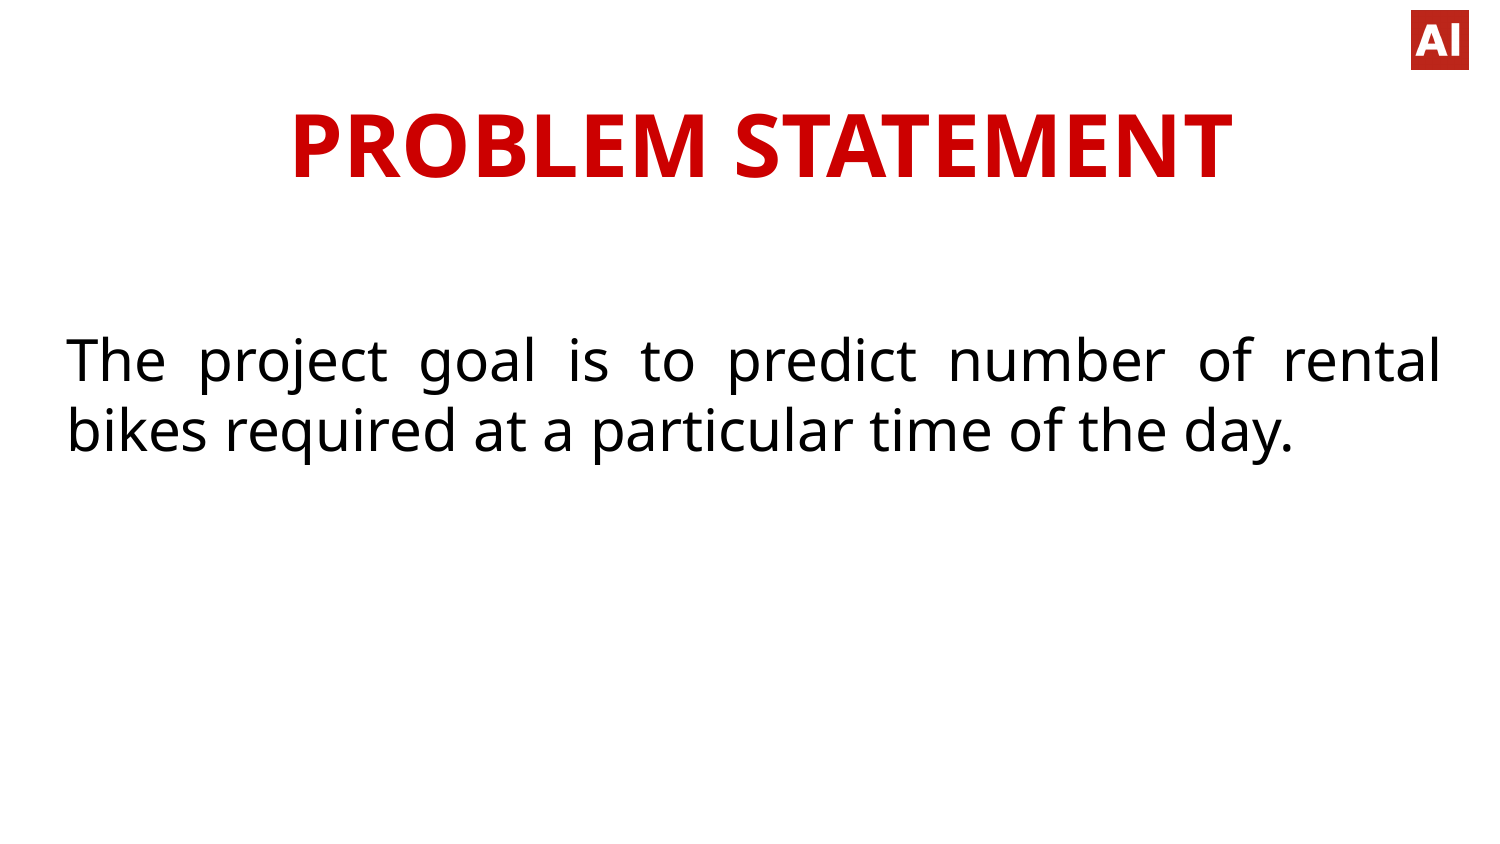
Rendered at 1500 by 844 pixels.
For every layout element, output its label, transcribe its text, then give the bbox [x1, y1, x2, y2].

picture [1411, 10, 1469, 70]
title PROBLEM STATEMENT [51, 83, 1449, 315]
text_box The project goal is to predict number of rental bikes required at a particular time of the day. [51, 315, 1458, 471]
